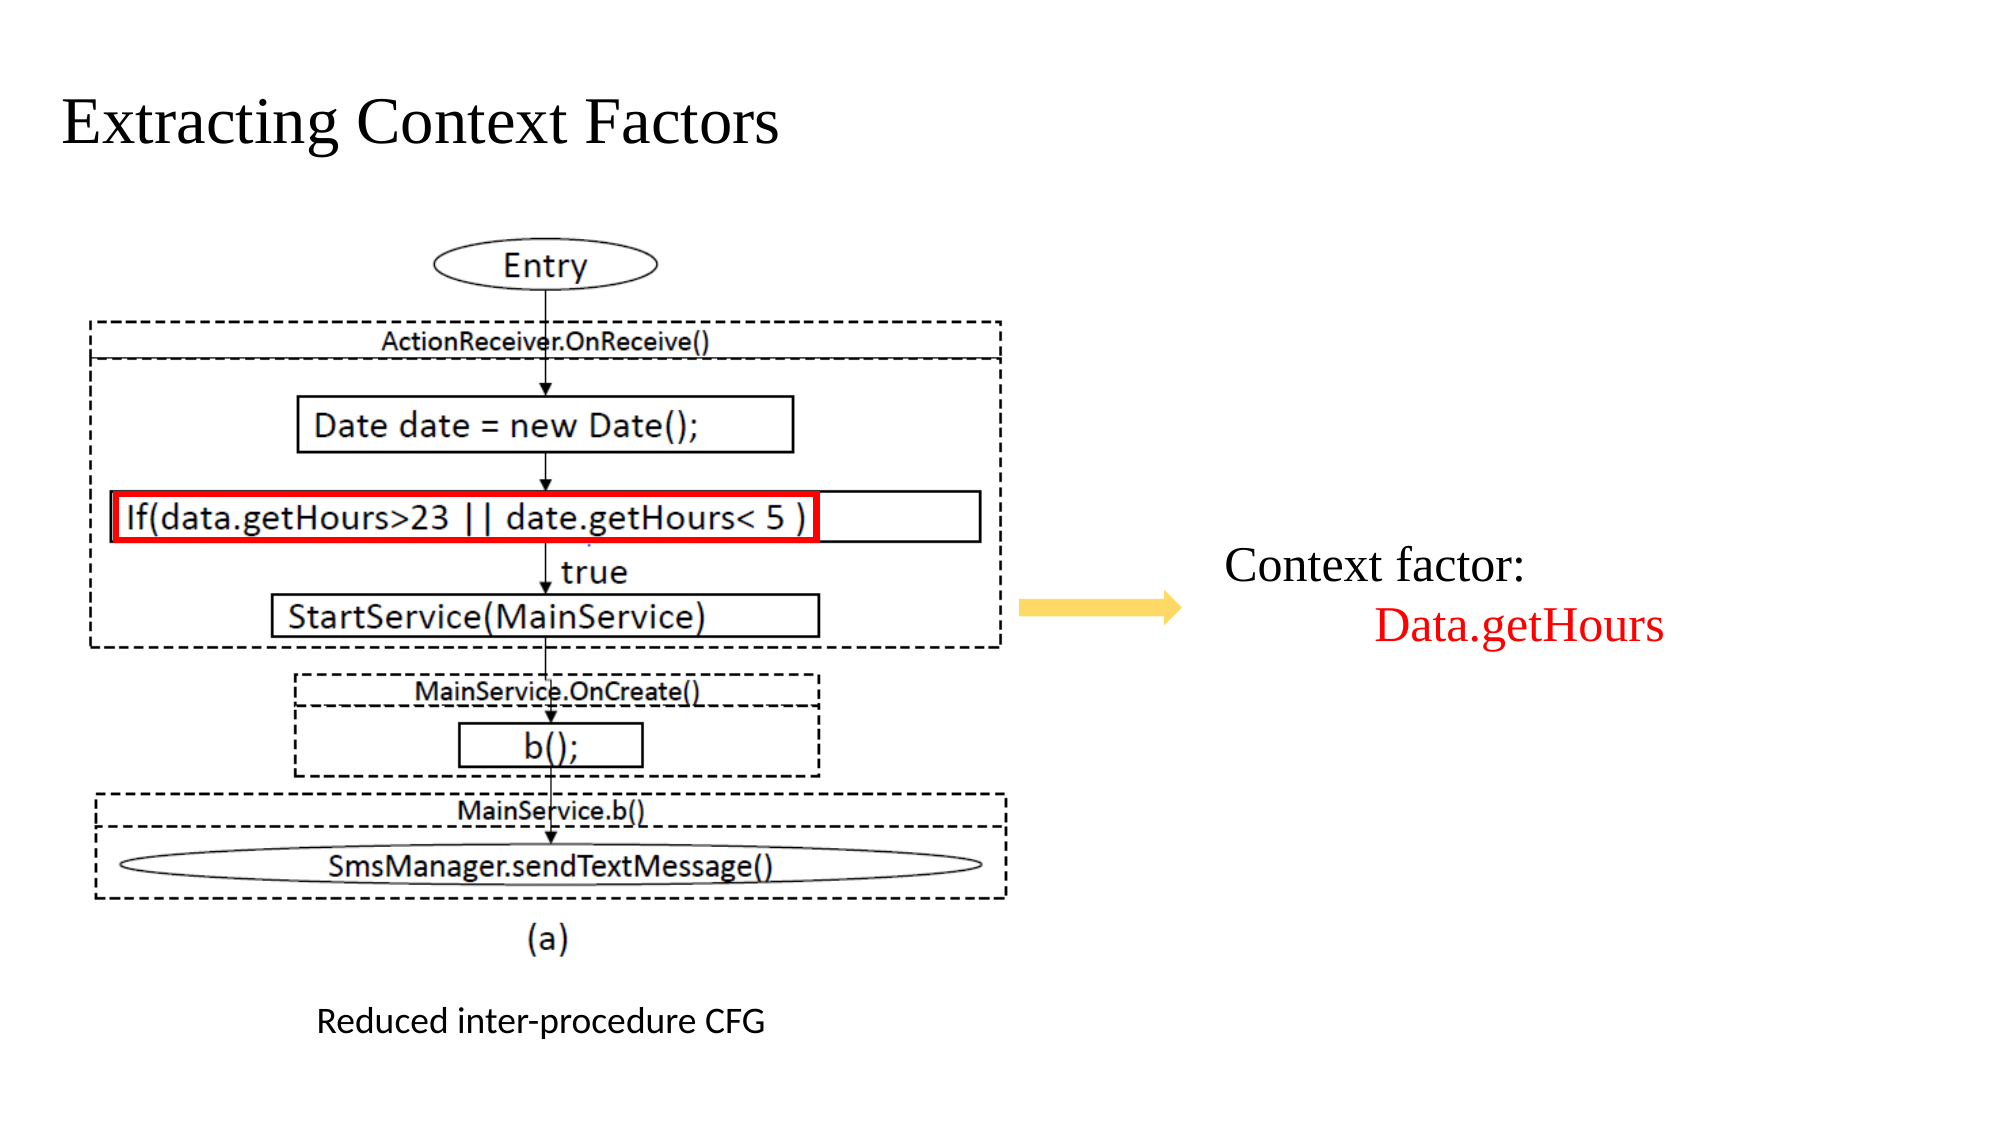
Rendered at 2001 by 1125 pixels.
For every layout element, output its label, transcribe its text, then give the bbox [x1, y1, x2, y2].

text_box [1036, 589, 1182, 626]
picture [69, 219, 1036, 965]
text_box Extracting Context Factors [47, 69, 1005, 164]
text_box Context factor: Data.getHours [1209, 524, 1767, 659]
text_box Reduced inter-procedure CFG [301, 988, 804, 1049]
